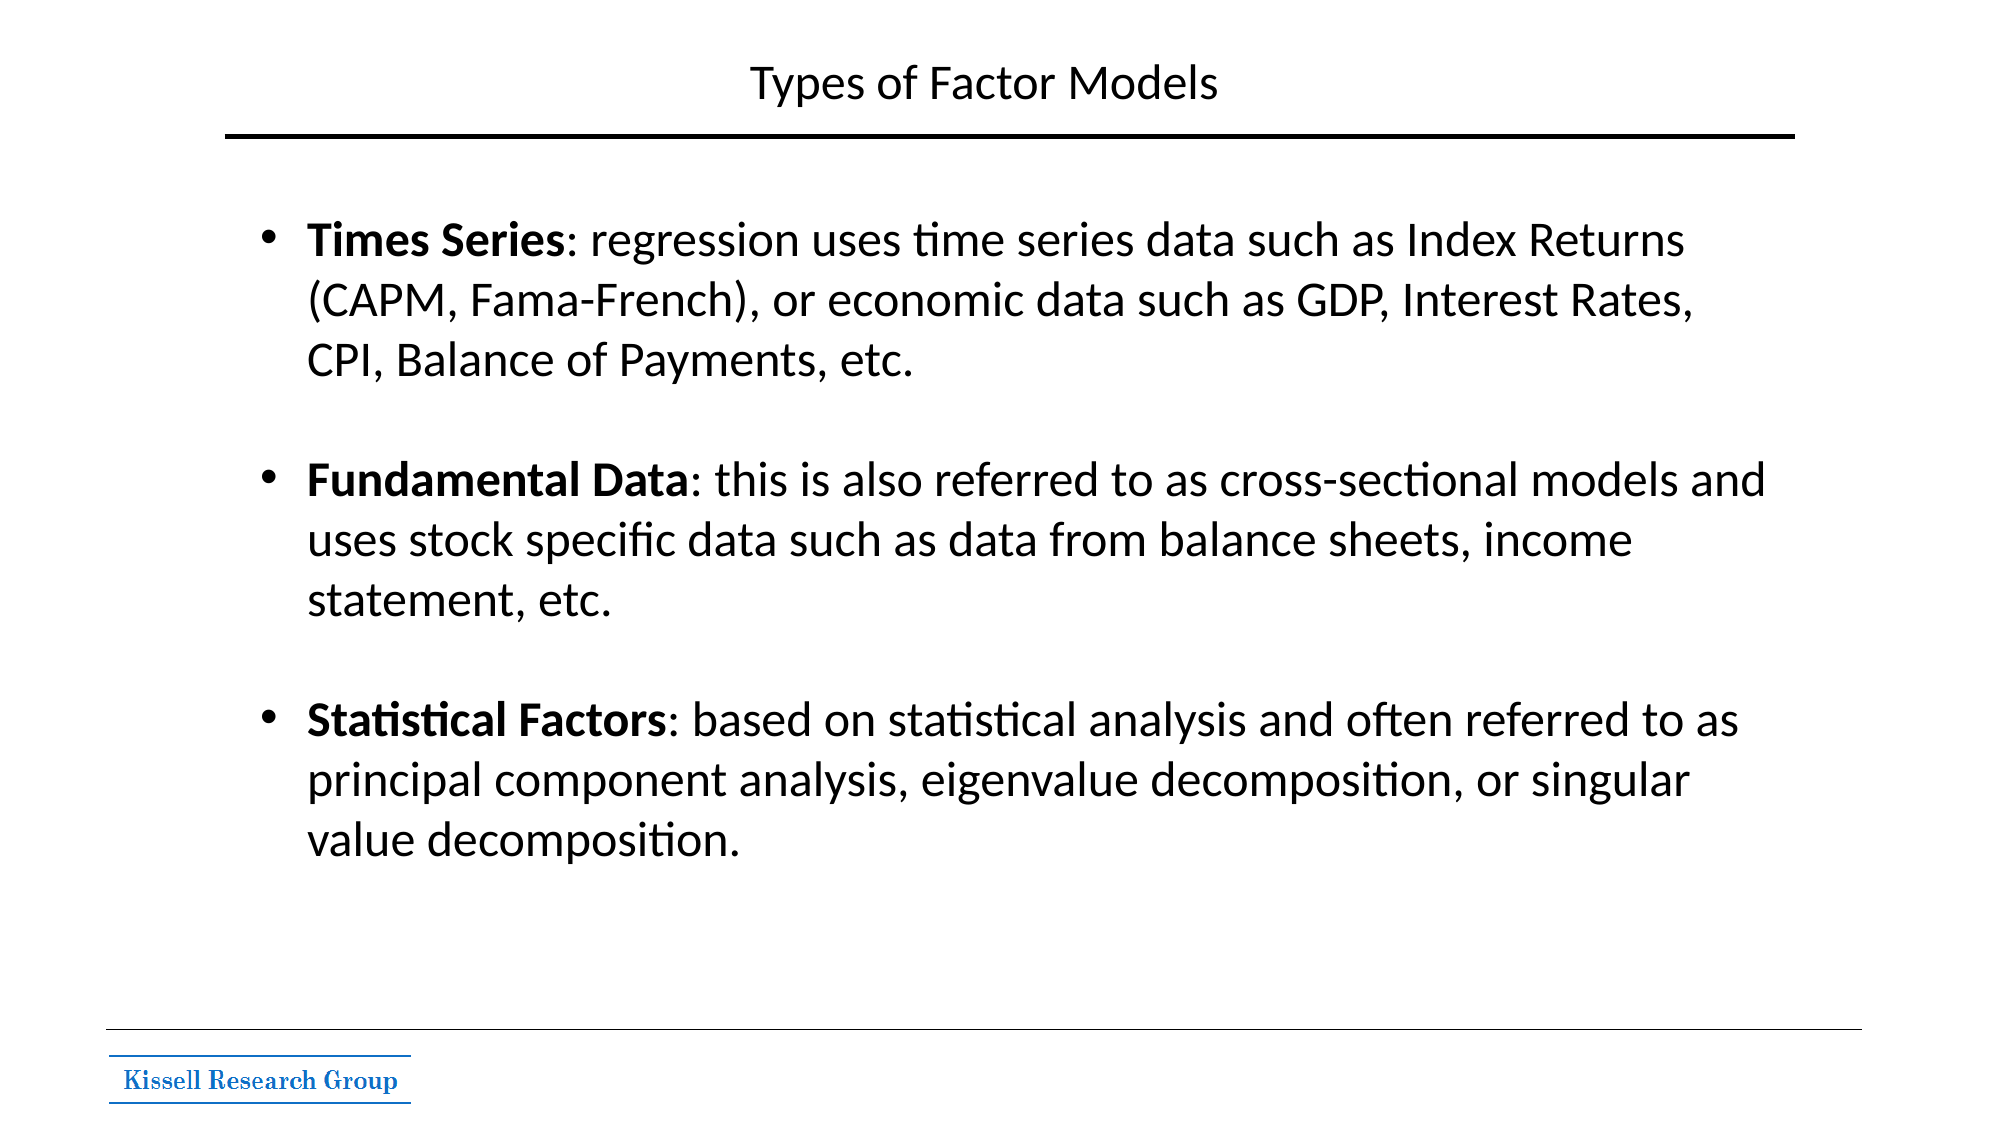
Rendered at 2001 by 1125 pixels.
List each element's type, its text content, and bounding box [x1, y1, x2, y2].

title Types of Factor Models [199, 29, 1770, 137]
text_box Times Series: regression uses time series data such as Index Returns (CAPM, Fama-French), or economic data such as GDP, Interest Rates, CPI, Balance of Payments, etc. Fundamental Data: this is also referred to as cross-sectional models and uses stock specific data such as data from balance sheets, income statement, etc. Statistical Factors: based on statistical analysis and often referred to as principal component analysis, eigenvalue decomposition, or singular value decomposition. [245, 199, 1795, 875]
